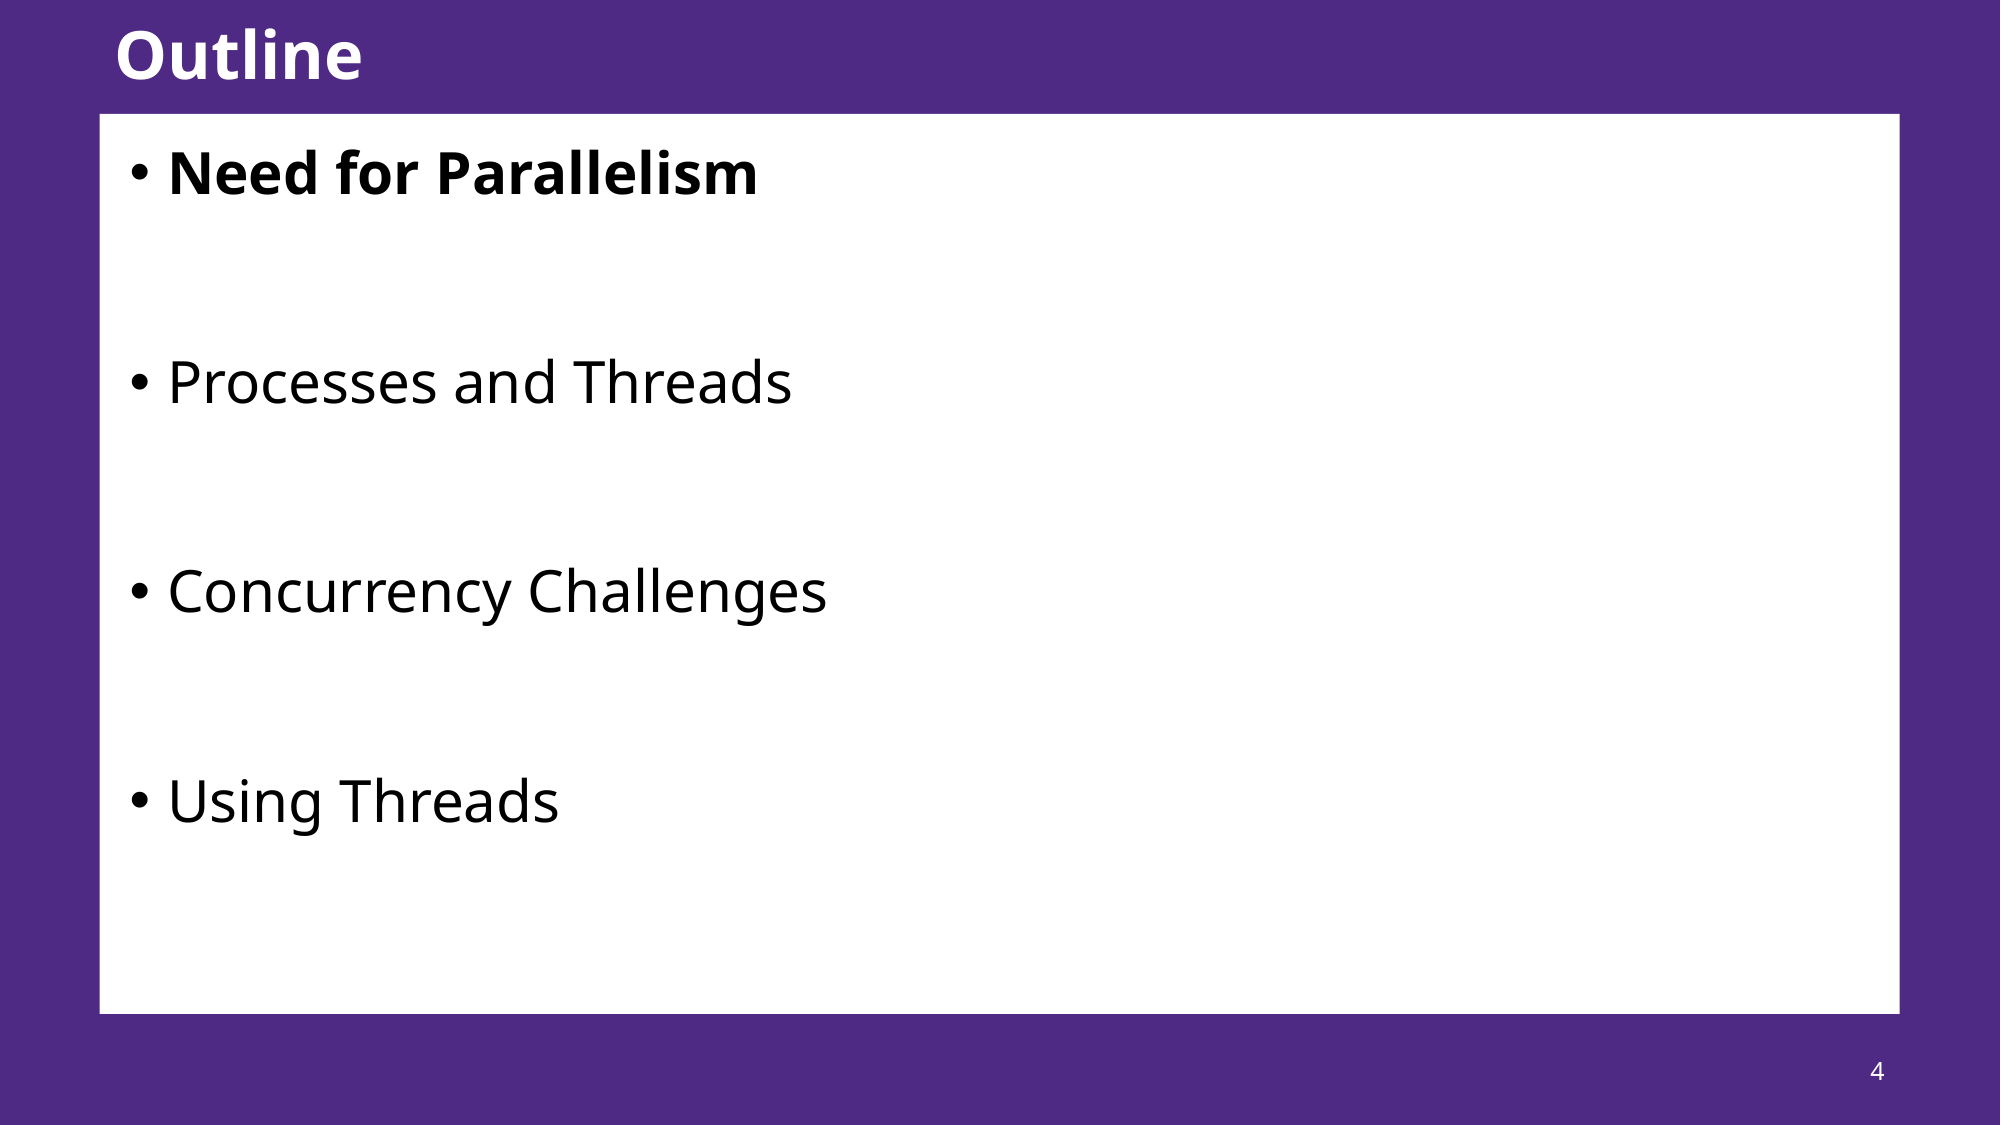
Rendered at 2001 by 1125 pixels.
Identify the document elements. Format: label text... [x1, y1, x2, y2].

list Need for Parallelism Processes and Threads Concurrency Challenges Using Threads [99, 114, 1900, 1014]
slide_number 4 [1749, 1042, 1900, 1103]
title Outline [99, 1, 1900, 114]
